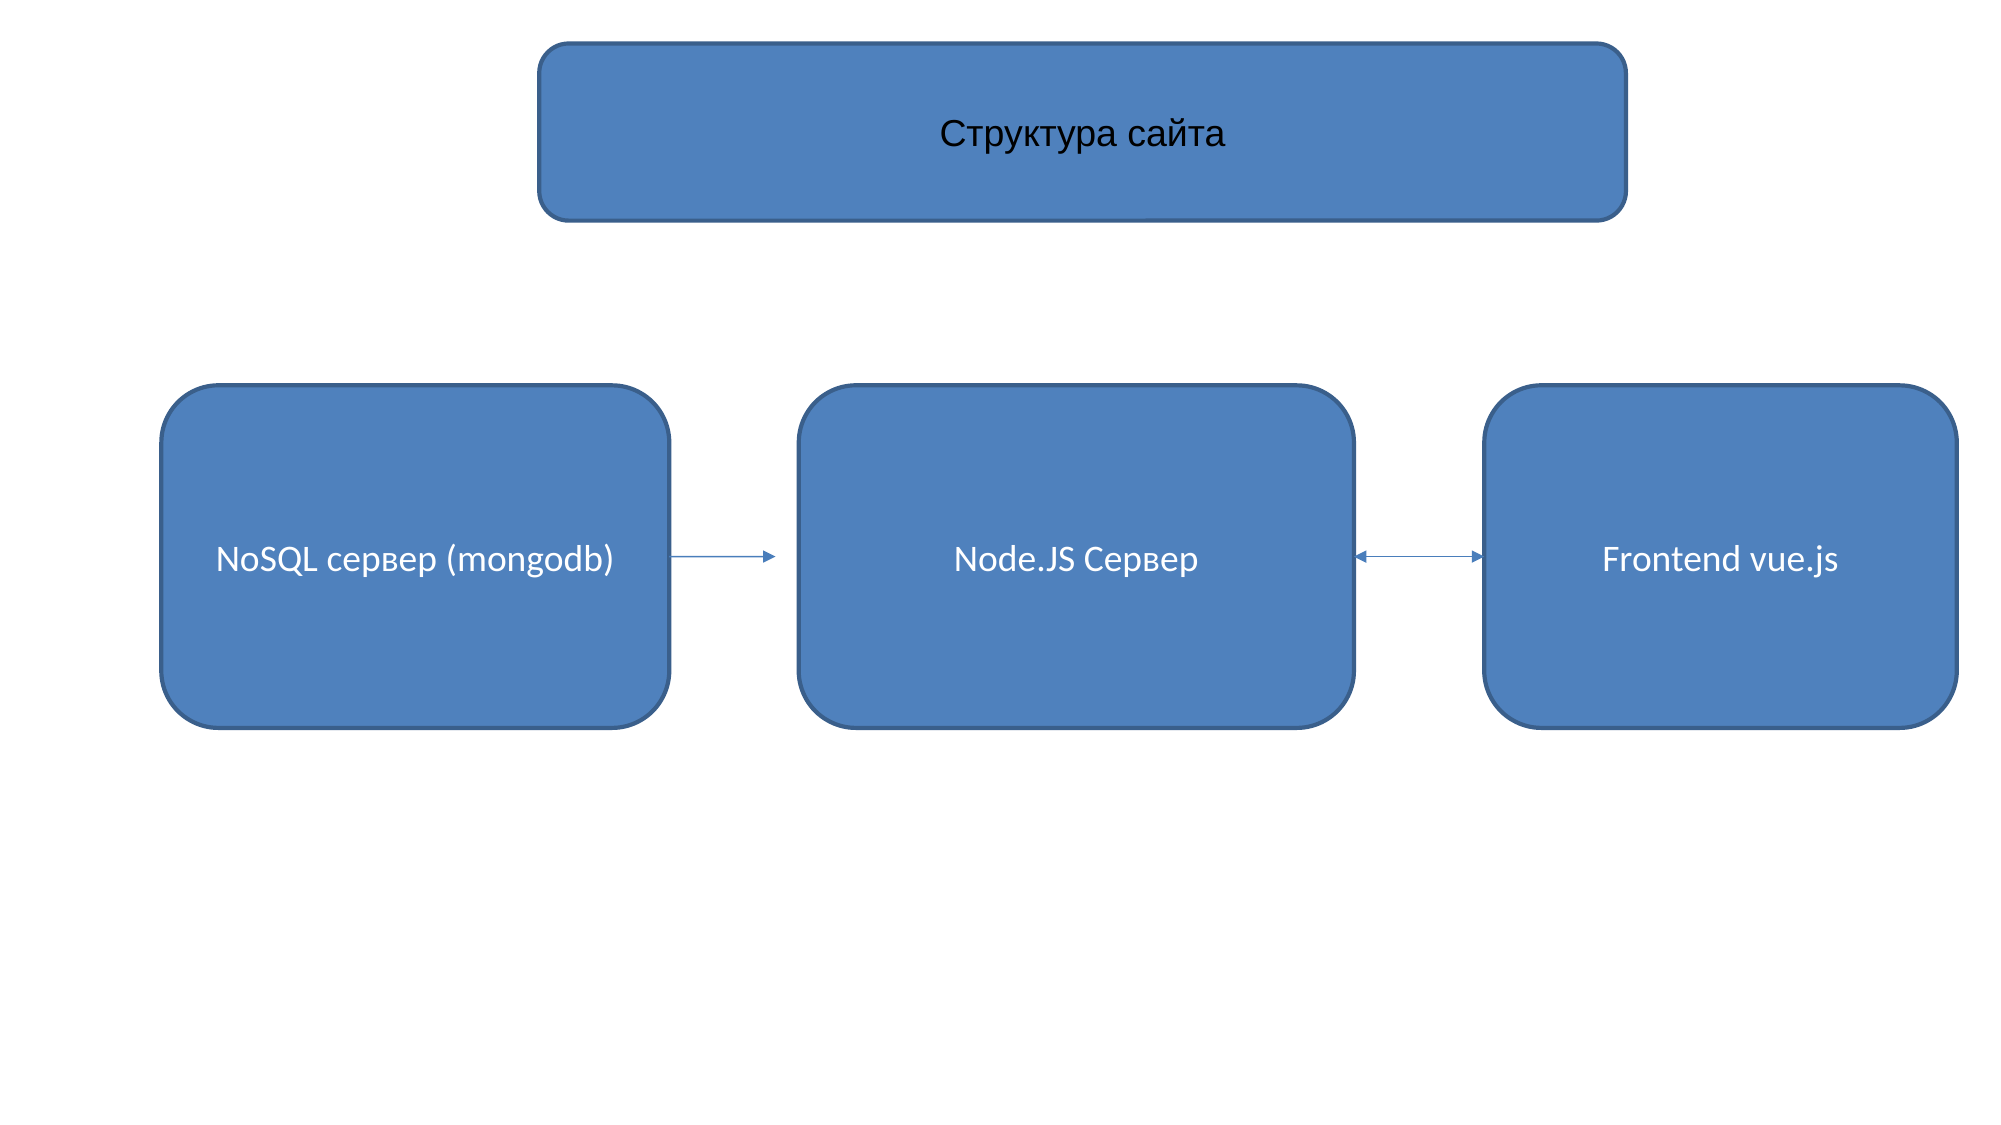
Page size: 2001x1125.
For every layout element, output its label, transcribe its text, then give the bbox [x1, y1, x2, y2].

text_box Node.JS Сервер [796, 383, 1357, 731]
text_box Frontend vue.js [1482, 383, 1959, 731]
text_box NoSQL сервер (mongodb) [159, 383, 672, 731]
text_box Структура сайта [621, 101, 1544, 162]
text_box [537, 41, 1629, 223]
